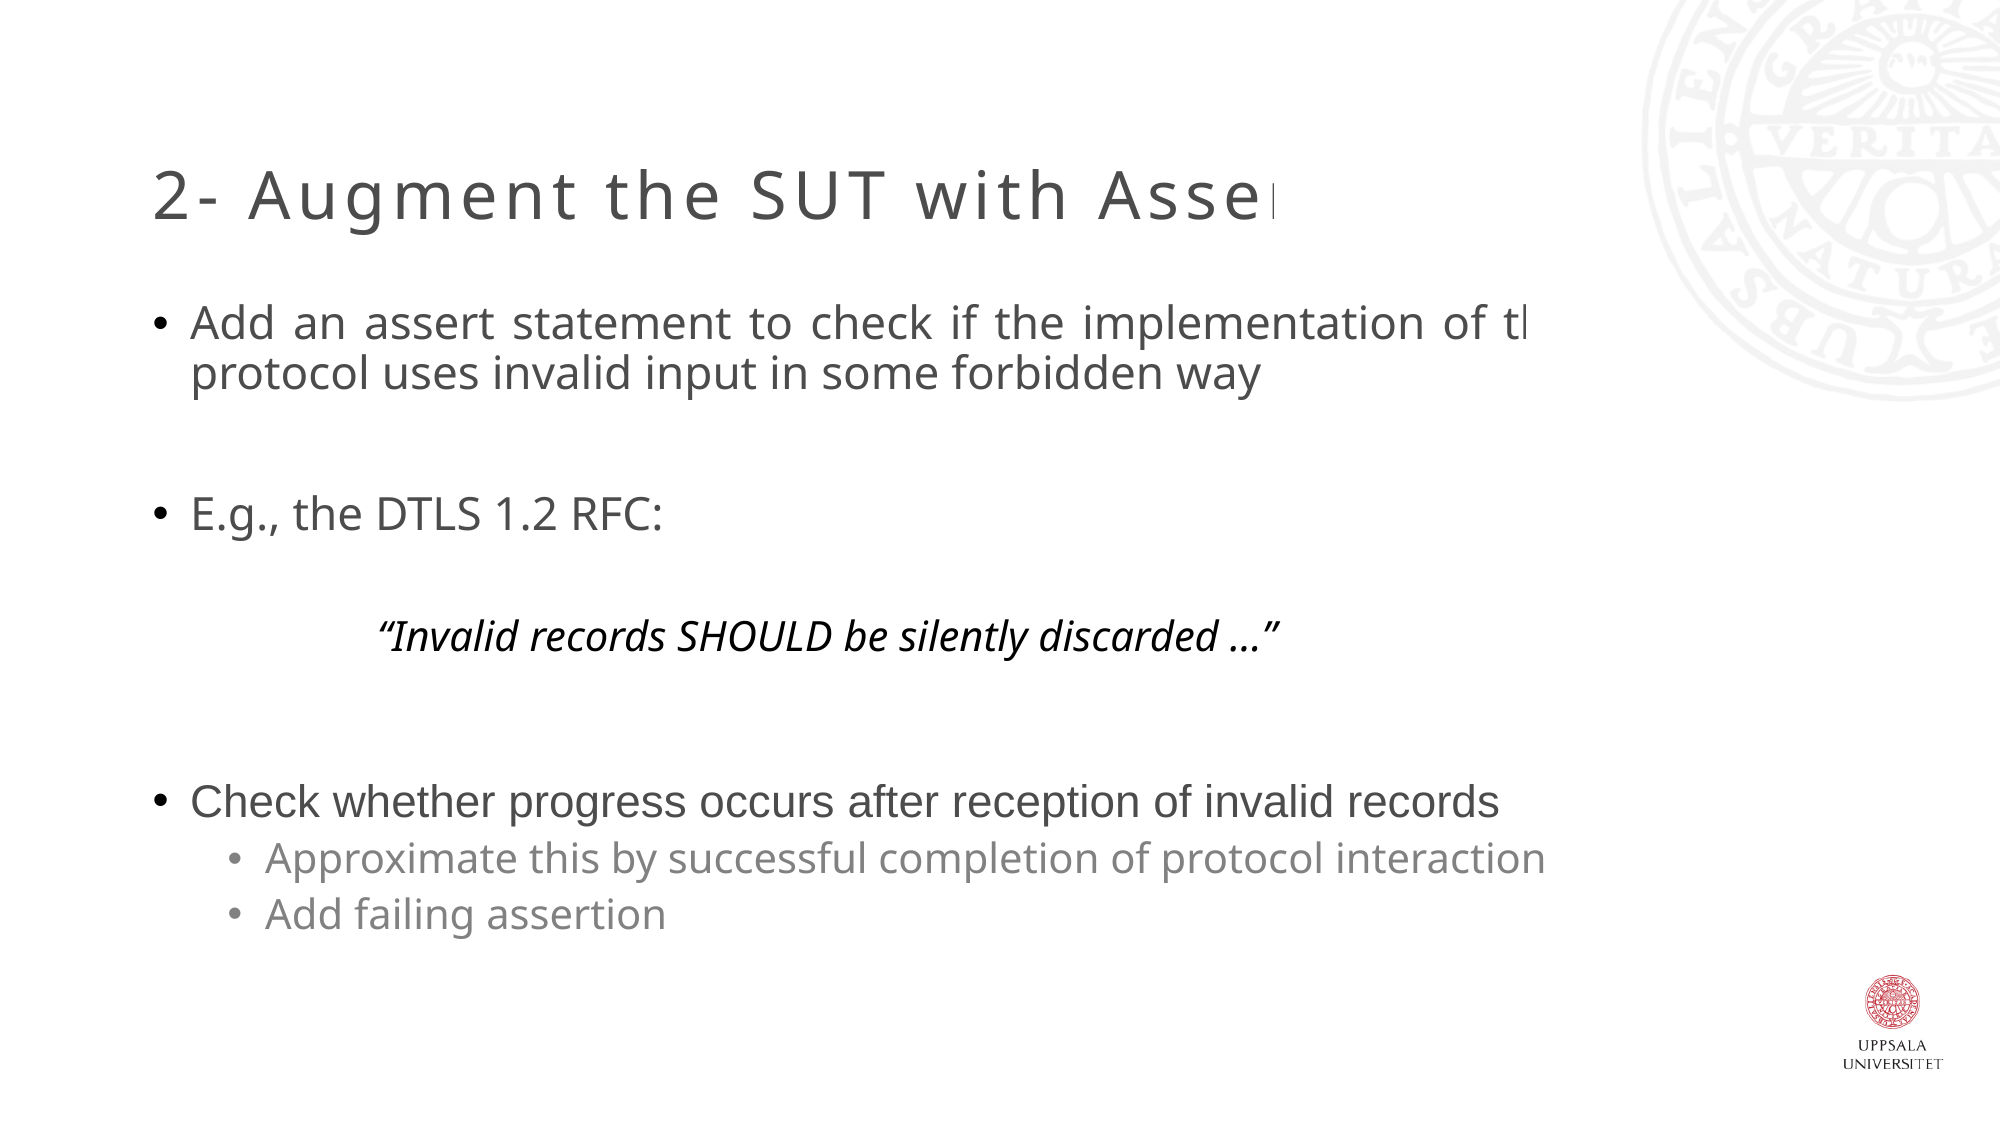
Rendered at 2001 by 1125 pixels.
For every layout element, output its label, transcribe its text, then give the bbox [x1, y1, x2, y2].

text_box “Invalid records SHOULD be silently discarded …” [362, 609, 1481, 660]
title 2- Augment the SUT with Assertions [137, 161, 1590, 235]
list Add an assert statement to check if the implementation of the protocol uses invalid input in some forbidden way E.g., the DTLS 1.2 RFC: Check whether progress occurs after reception of invalid records Approximate this by successful completion of protocol interaction Add failing assertion [137, 292, 1590, 1050]
